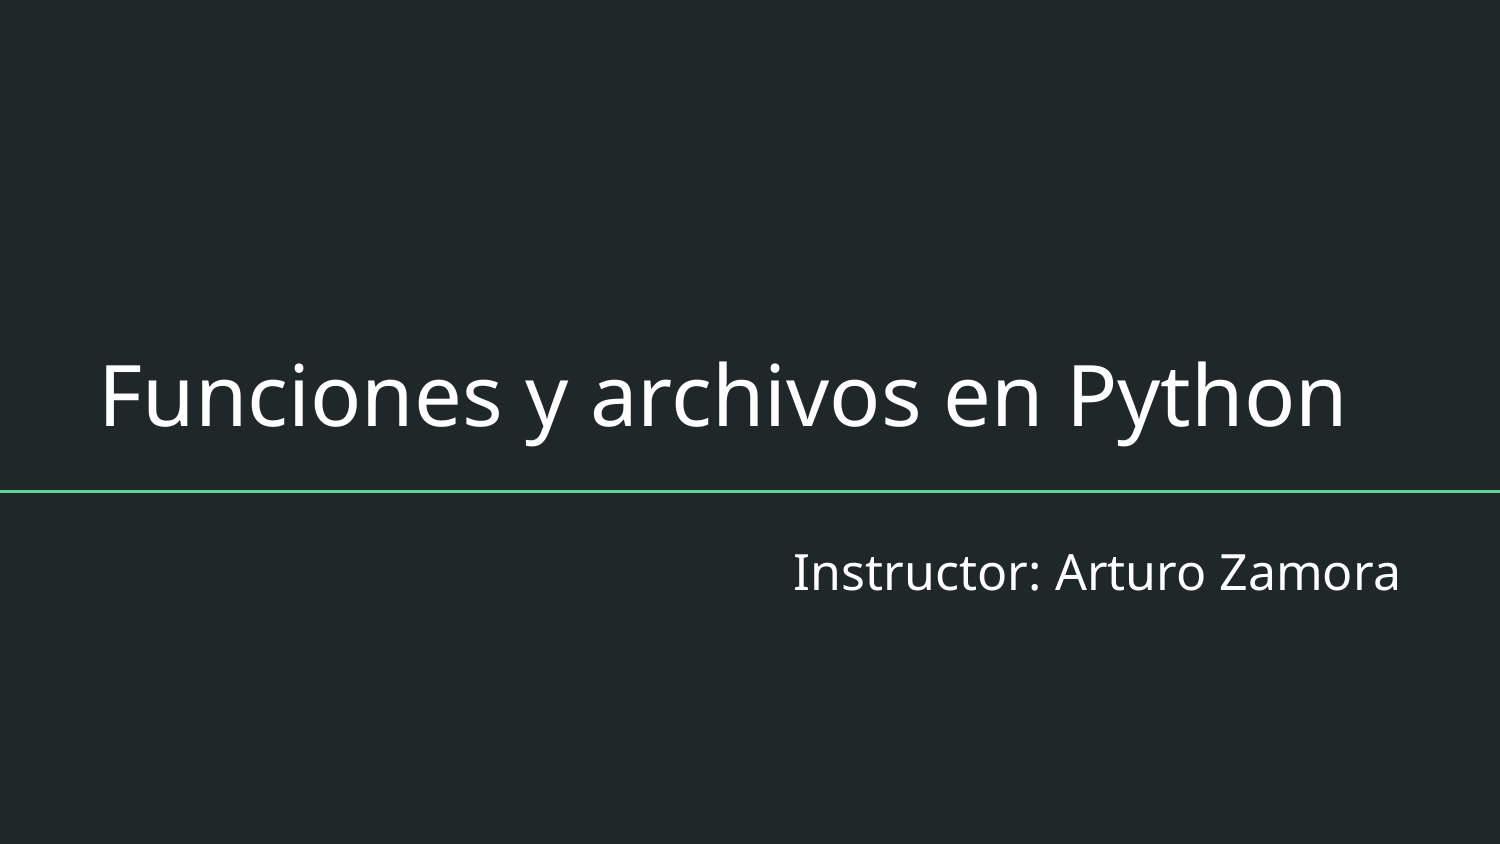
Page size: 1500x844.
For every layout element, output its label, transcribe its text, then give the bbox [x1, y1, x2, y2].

title Funciones y archivos en Python [83, 206, 1417, 467]
subtitle Instructor: Arturo Zamora [83, 522, 1417, 626]
